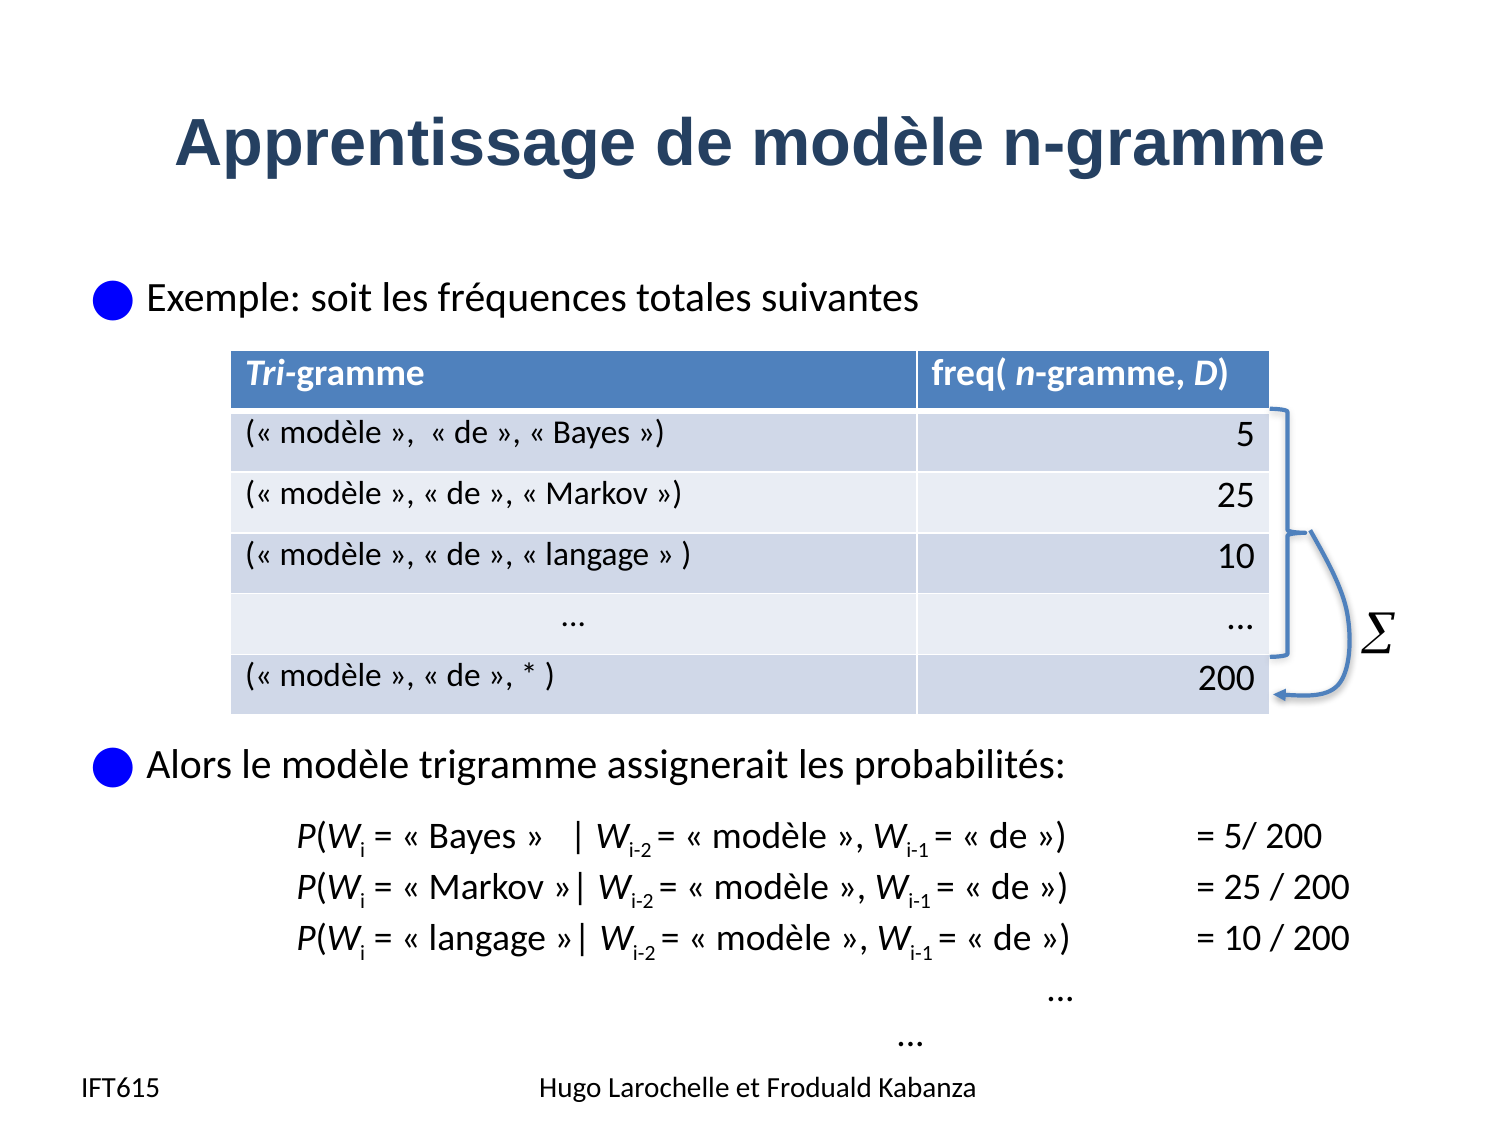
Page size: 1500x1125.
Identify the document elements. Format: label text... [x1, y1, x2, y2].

text_box [1269, 408, 1305, 657]
table_cell (« modèle », « de », « Bayes ») [231, 414, 916, 471]
table_cell 200 [918, 655, 1269, 714]
slide_number IFT615 [66, 1056, 356, 1117]
text_box  [1346, 592, 1411, 668]
table_cell ... [231, 594, 916, 654]
text_box [1273, 530, 1350, 702]
table_cell (« modèle », « de », « Markov ») [231, 473, 916, 532]
table_cell 25 [918, 473, 1265, 532]
list Exemple: soit les fréquences totales suivantes Alors le modèle trigramme assignerait les probabilités: P(Wi = « Bayes » | Wi-2 = « modèle », Wi-1 = « de ») = 5/ 200 P(Wi = « Markov »| Wi-2 = « modèle », Wi-1 = « de ») = 25 / 200 P(Wi = « langage »| Wi-2 = « modèle », Wi-1 = « de ») = 10 / 200 ... ... [75, 262, 1459, 1005]
table_cell 10 [918, 534, 1265, 593]
table_cell ... [918, 594, 1265, 654]
title Apprentissage de modèle n-gramme [75, 45, 1425, 233]
table_cell (« modèle », « de », * ) [231, 655, 916, 714]
table_header freq( n-gramme, D) [918, 351, 1269, 408]
table_header Tri-gramme [231, 351, 916, 408]
footer Hugo Larochelle et Froduald Kabanza [520, 1056, 996, 1117]
table_cell (« modèle », « de », « langage » ) [231, 534, 916, 593]
table_cell 5 [918, 414, 1266, 471]
